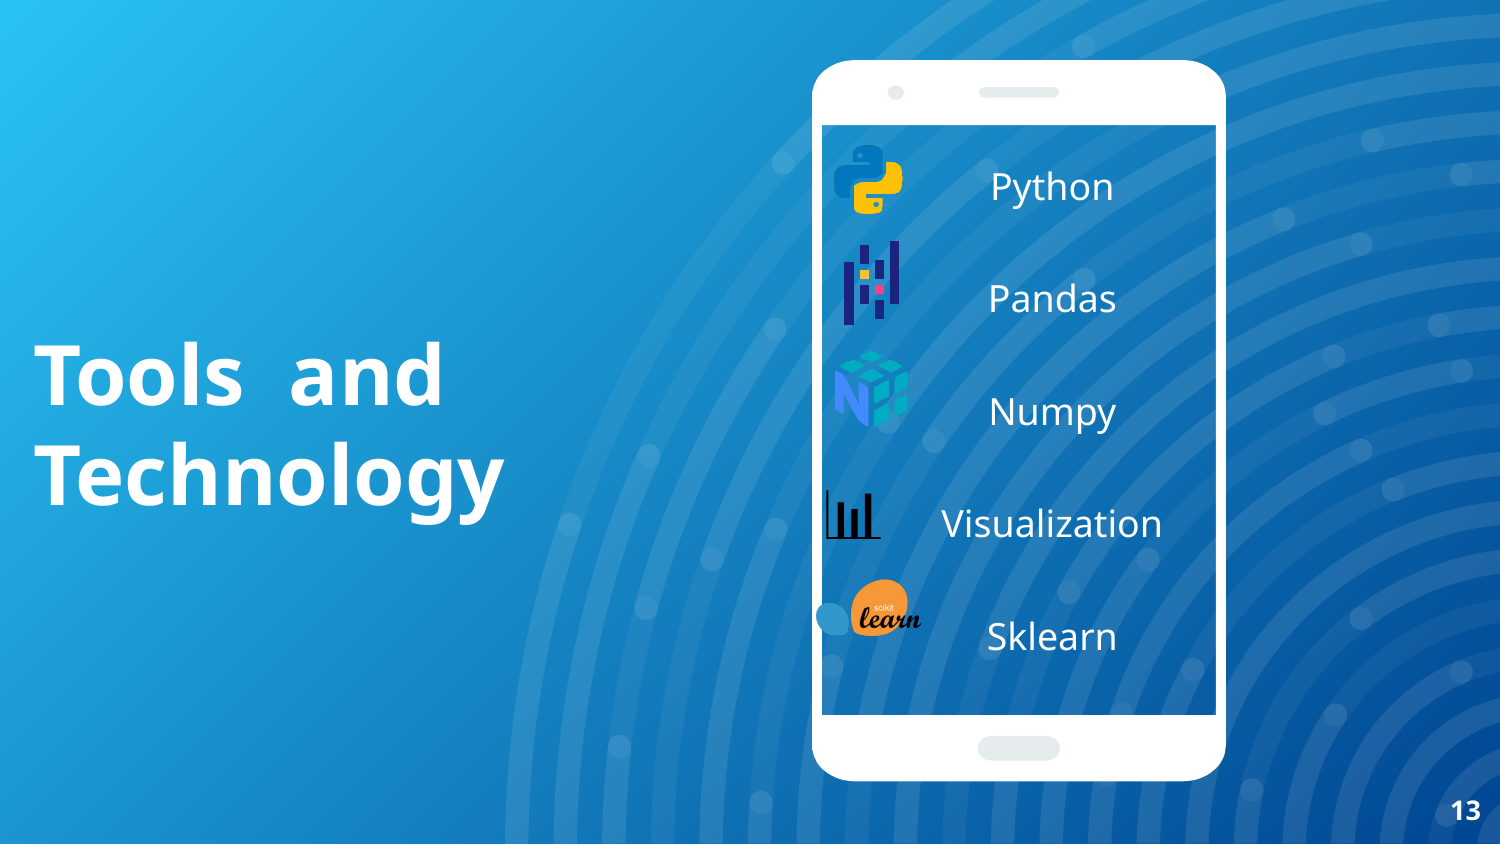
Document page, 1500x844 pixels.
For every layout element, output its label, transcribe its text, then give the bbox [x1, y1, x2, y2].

picture [825, 136, 912, 223]
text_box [811, 59, 1227, 782]
picture [824, 342, 916, 433]
picture [816, 560, 921, 665]
picture [825, 237, 916, 328]
slide_number 13 [1391, 779, 1482, 844]
list Tools and Technology [33, 61, 632, 783]
